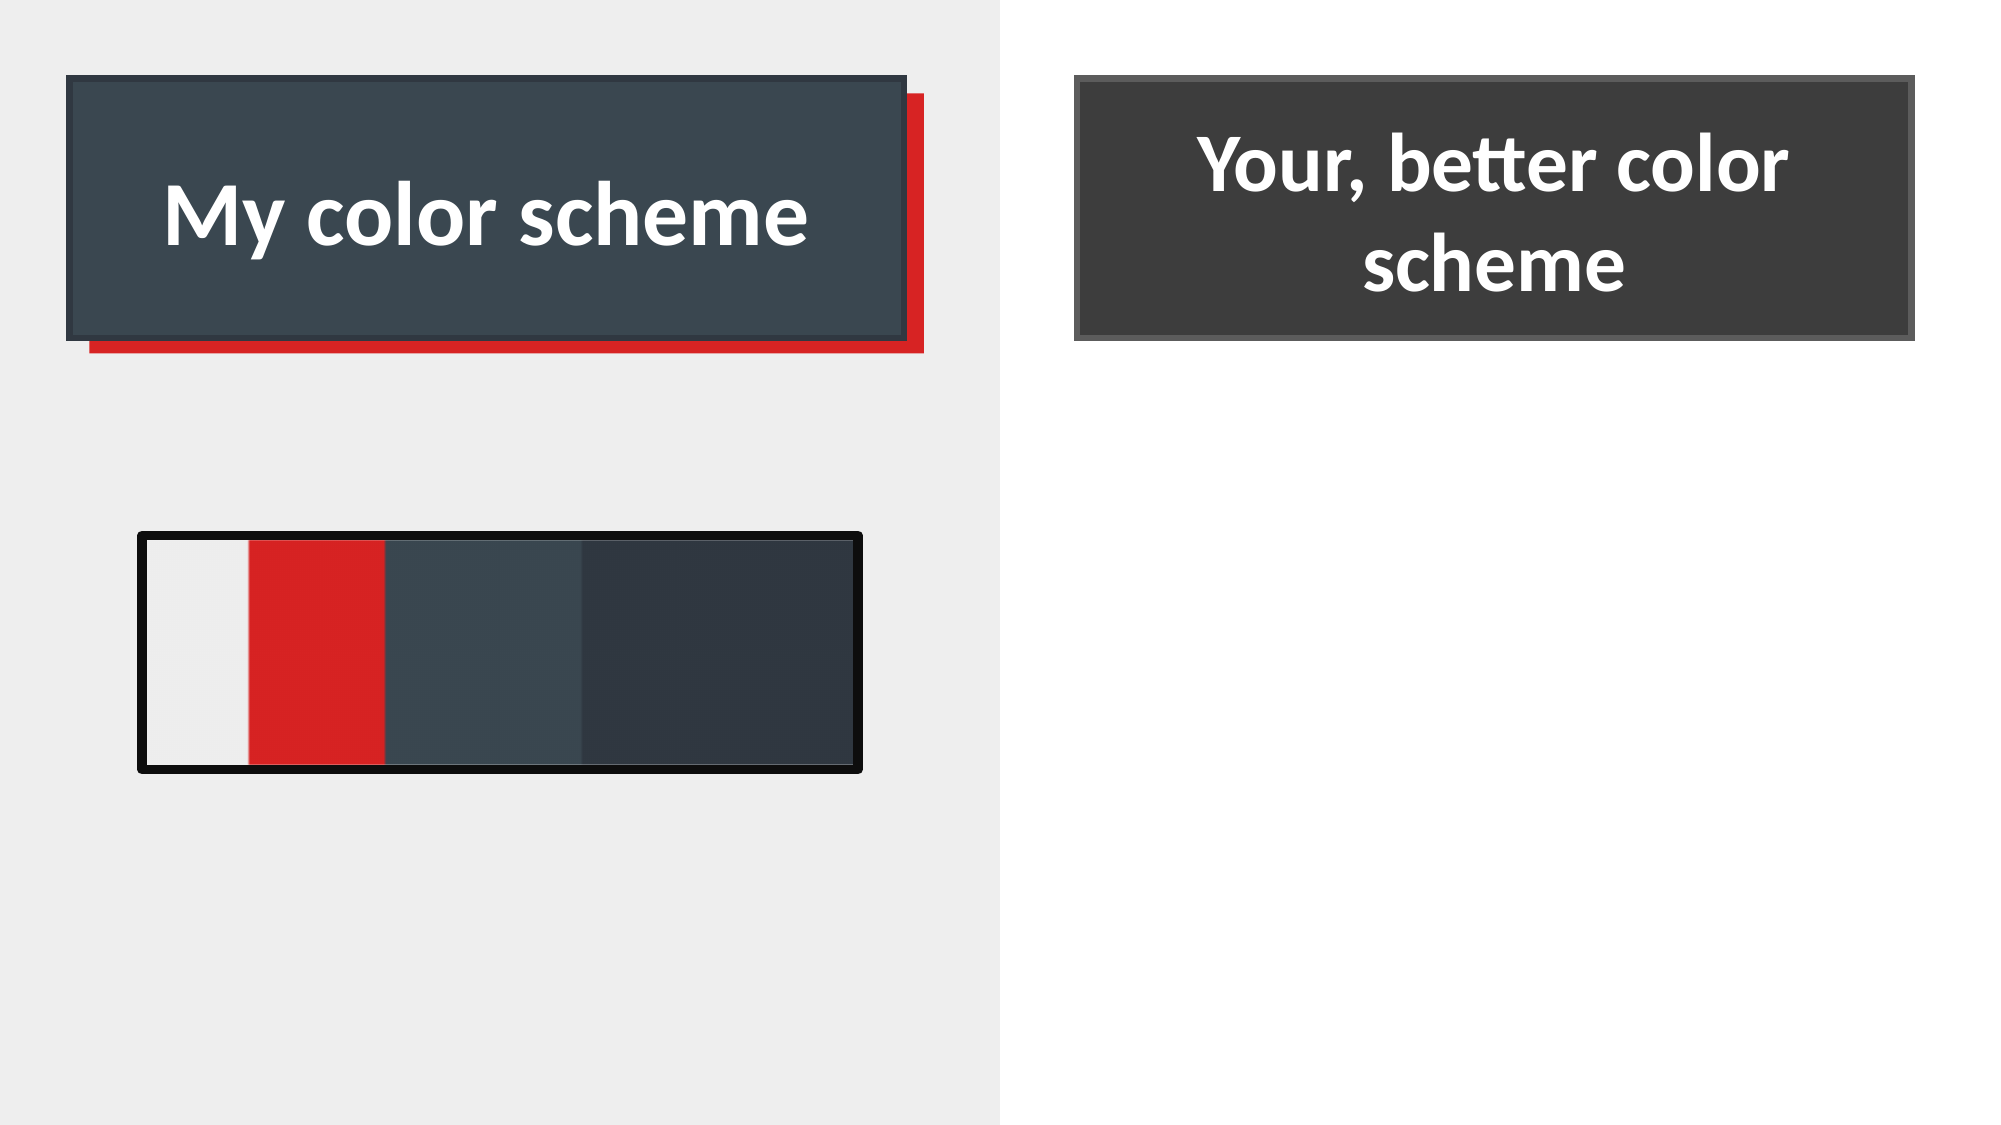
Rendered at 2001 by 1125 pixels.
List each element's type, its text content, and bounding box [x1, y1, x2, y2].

text_box [0, 0, 1001, 1125]
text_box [69, 78, 924, 354]
picture [387, 354, 613, 1006]
text_box Your, better color scheme [1076, 77, 1913, 339]
